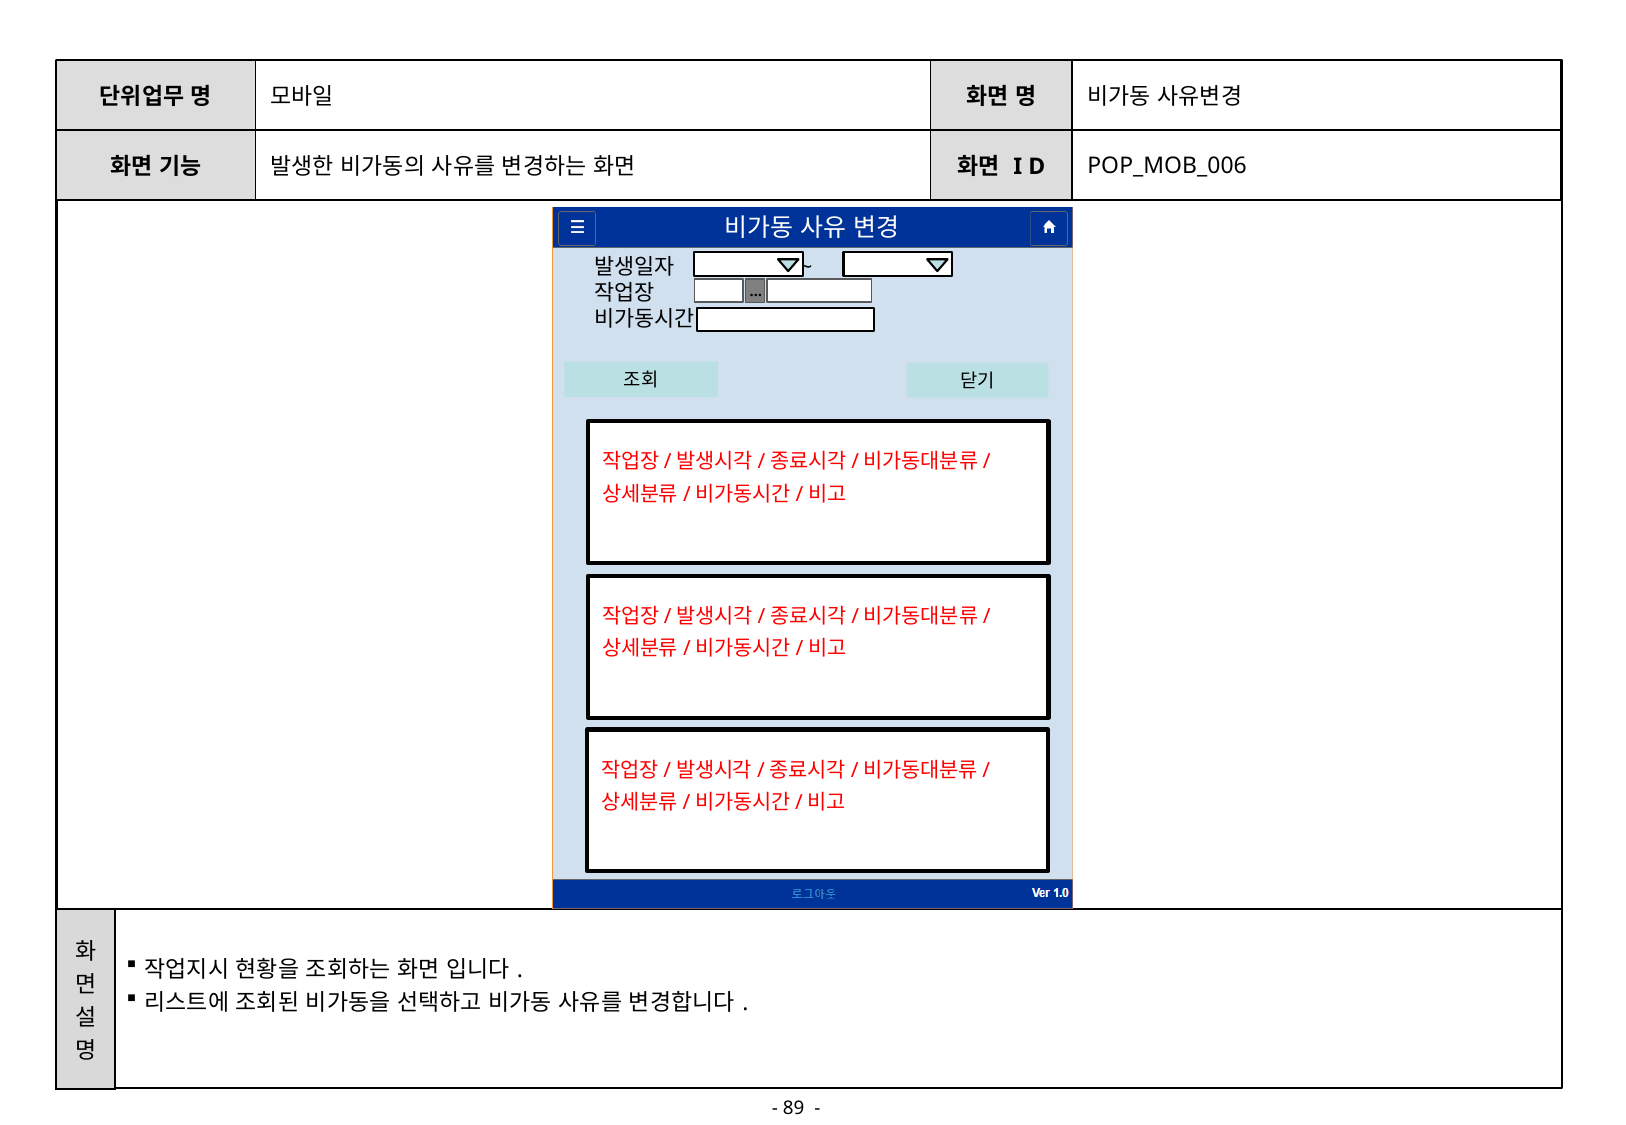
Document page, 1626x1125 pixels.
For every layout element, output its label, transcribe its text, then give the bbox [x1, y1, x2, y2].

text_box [843, 252, 953, 277]
table_header 화면 명 [931, 61, 1071, 129]
table_header 모바일 [256, 61, 930, 129]
text_box 로그인 [756, 196, 879, 202]
table_header 단위업무 명 [57, 61, 255, 129]
table_cell 발생한 비가동의 사유를 변경하는 화면 [256, 131, 930, 199]
table_header 작업지시 현황을 조회하는 화면 입니다. 리스트에 조회된 비가동을 선택하고 비가동 사유를 변경합니다. [116, 910, 1562, 1089]
table_header 비가동 사유변경 [1073, 61, 1560, 129]
table_header 화 면 설 명 [57, 910, 114, 1088]
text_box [694, 252, 804, 277]
table_cell 화면 기능 [57, 131, 255, 199]
picture [552, 207, 1073, 910]
table_cell POP_MOB_006 [1073, 131, 1560, 199]
table_cell 화면 I D [931, 131, 1071, 199]
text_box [694, 278, 872, 303]
